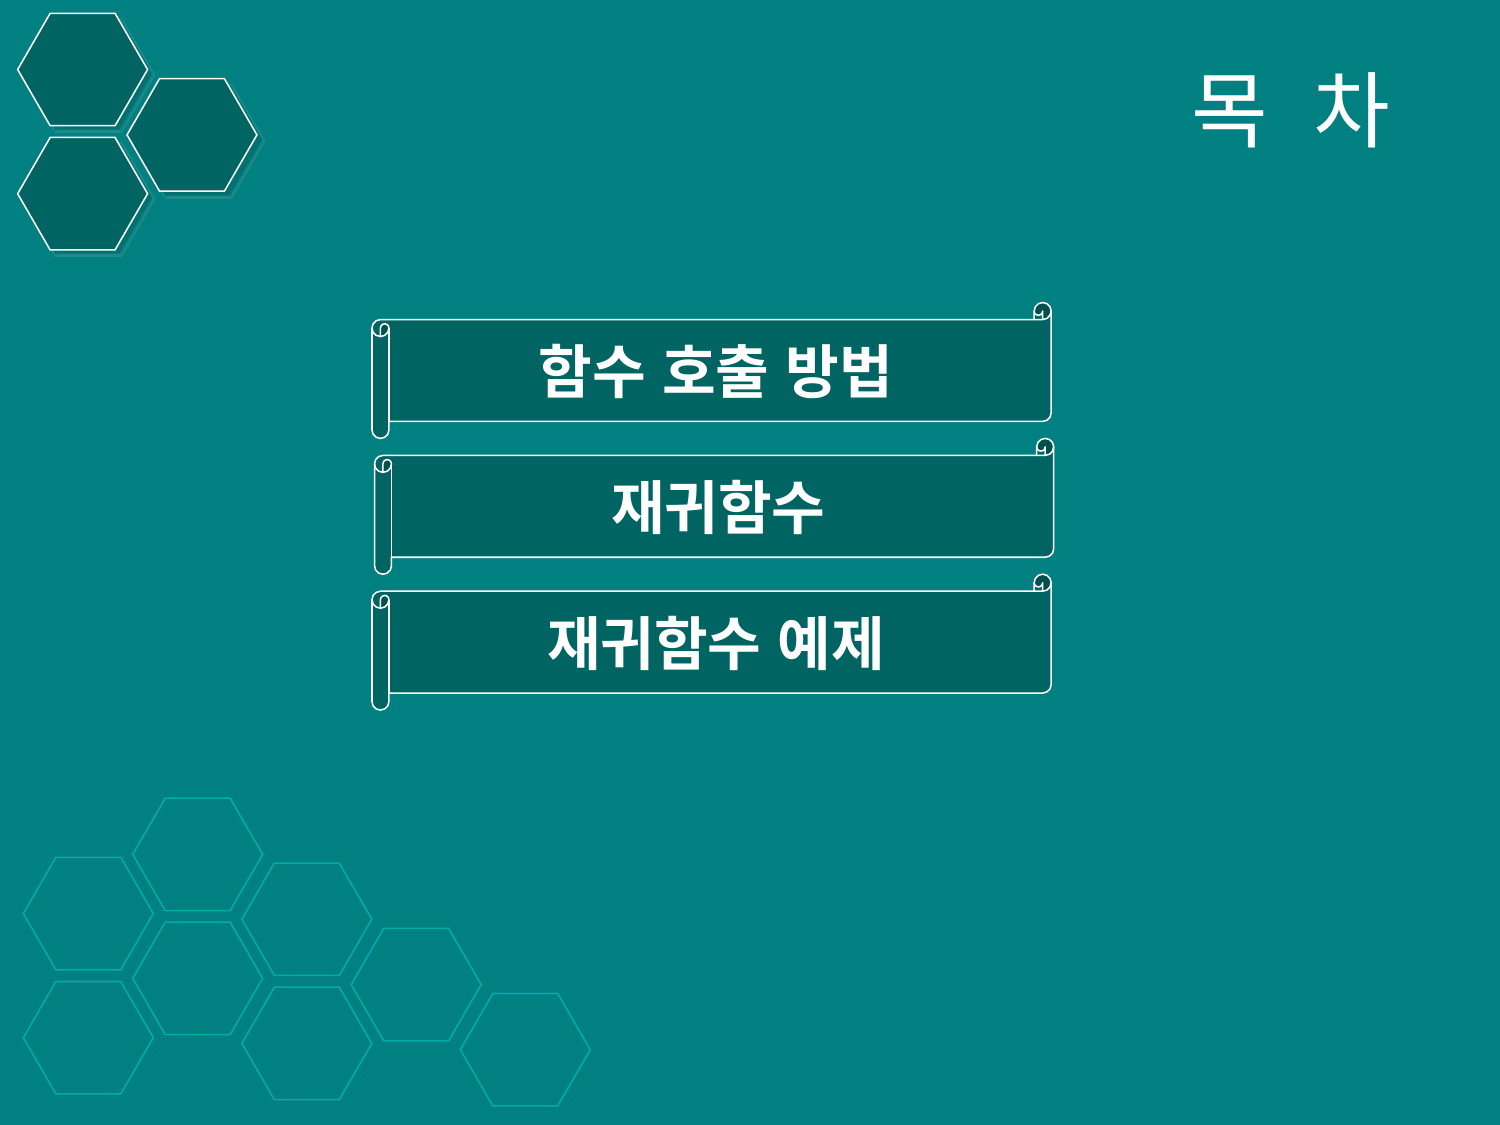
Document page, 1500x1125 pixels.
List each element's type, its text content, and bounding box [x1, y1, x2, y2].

text_box 함수 호출 방법 [371, 302, 1052, 439]
text_box 재귀함수 예제 [371, 574, 1052, 711]
text_box 재귀함수 [374, 438, 1054, 575]
title 목 차 [277, 42, 1406, 173]
